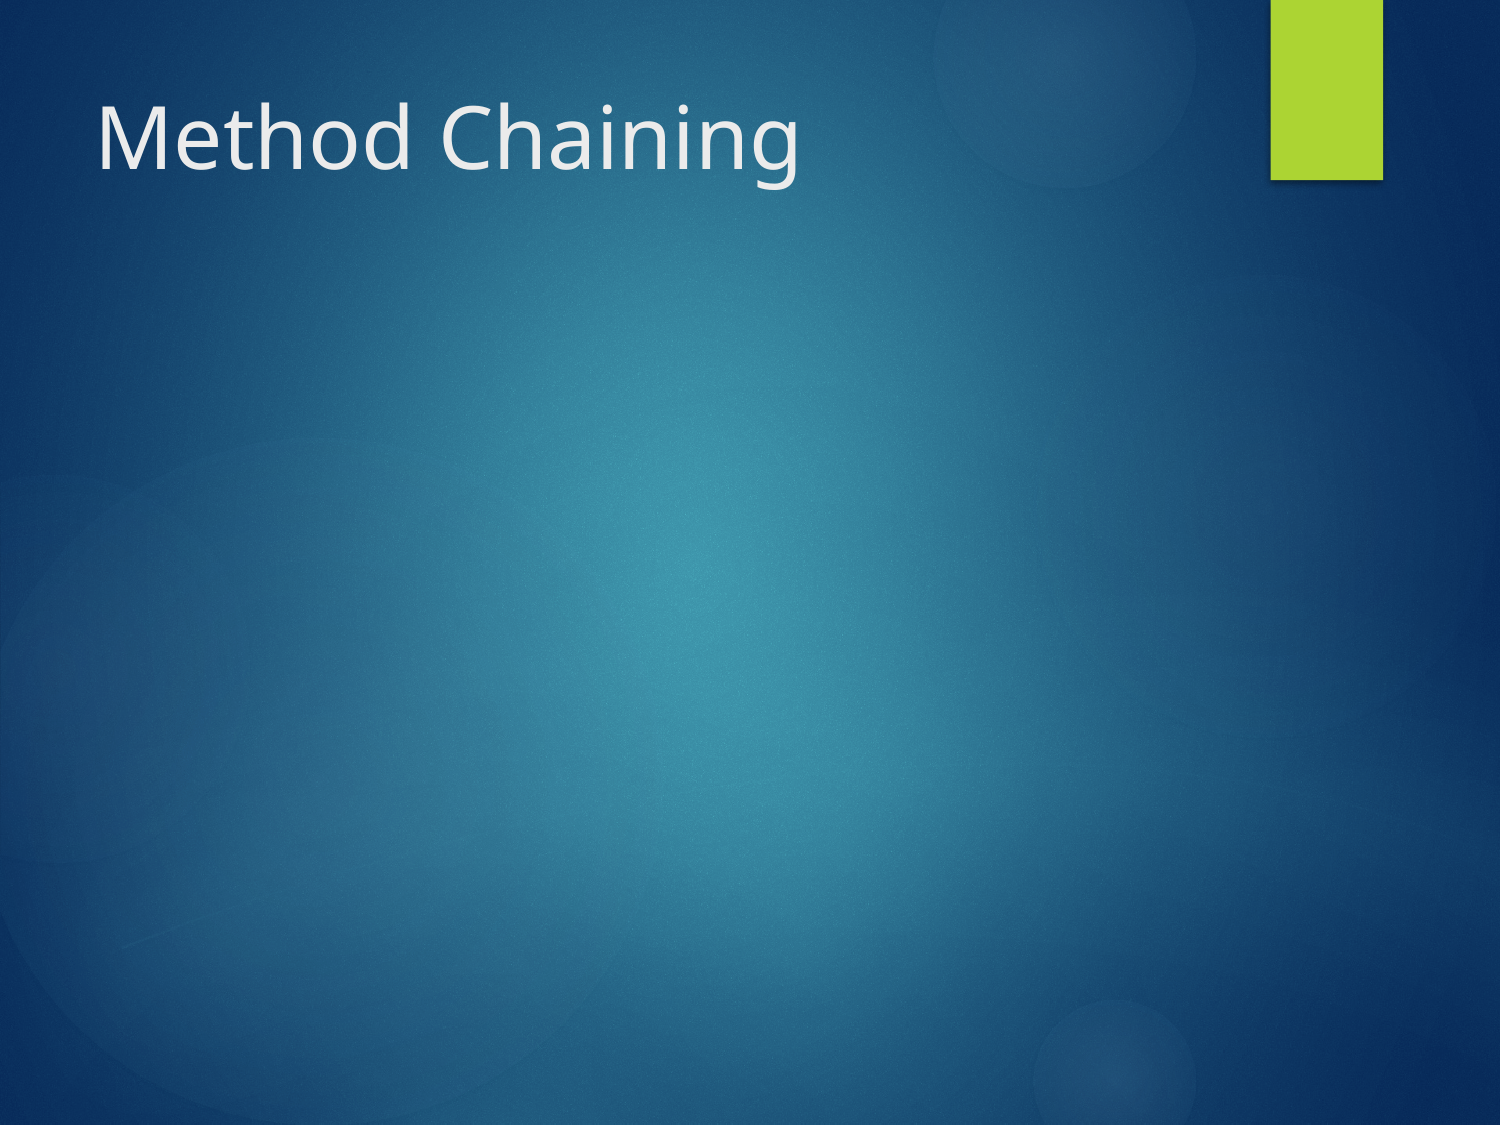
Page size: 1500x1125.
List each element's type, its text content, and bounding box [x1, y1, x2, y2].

title Method Chaining [79, 74, 1237, 304]
